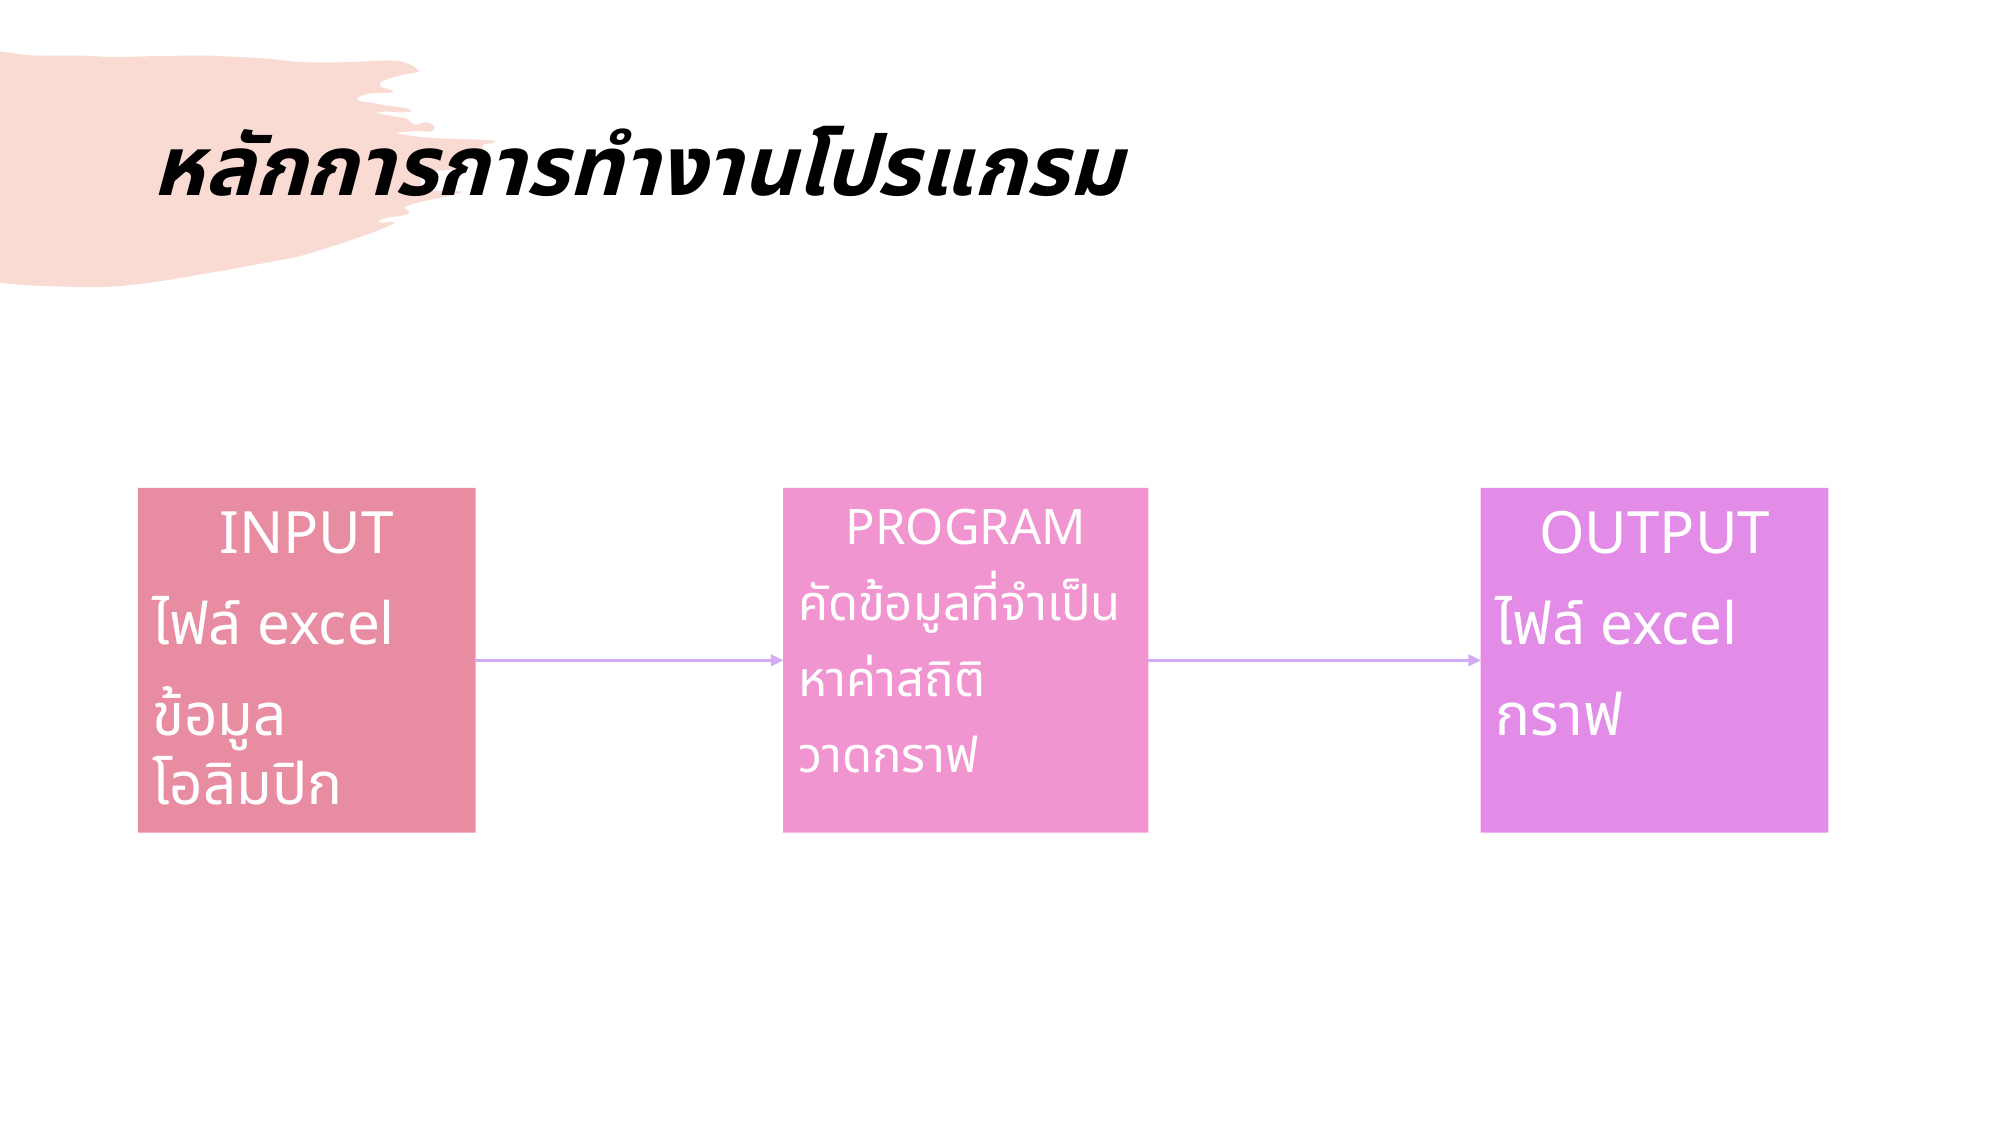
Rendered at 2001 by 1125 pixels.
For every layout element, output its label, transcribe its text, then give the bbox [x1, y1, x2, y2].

text_box OUTPUT ไฟล์ excel กราฟ [1480, 487, 1829, 833]
list PROGRAM คัดข้อมูลที่จำเป็น หาค่าสถิติ วาดกราฟ [783, 487, 1149, 833]
title หลักการการทำงานโปรแกรม [137, 59, 1863, 278]
list INPUT ไฟล์ excel ข้อมูลโอลิมปิก [137, 487, 476, 833]
